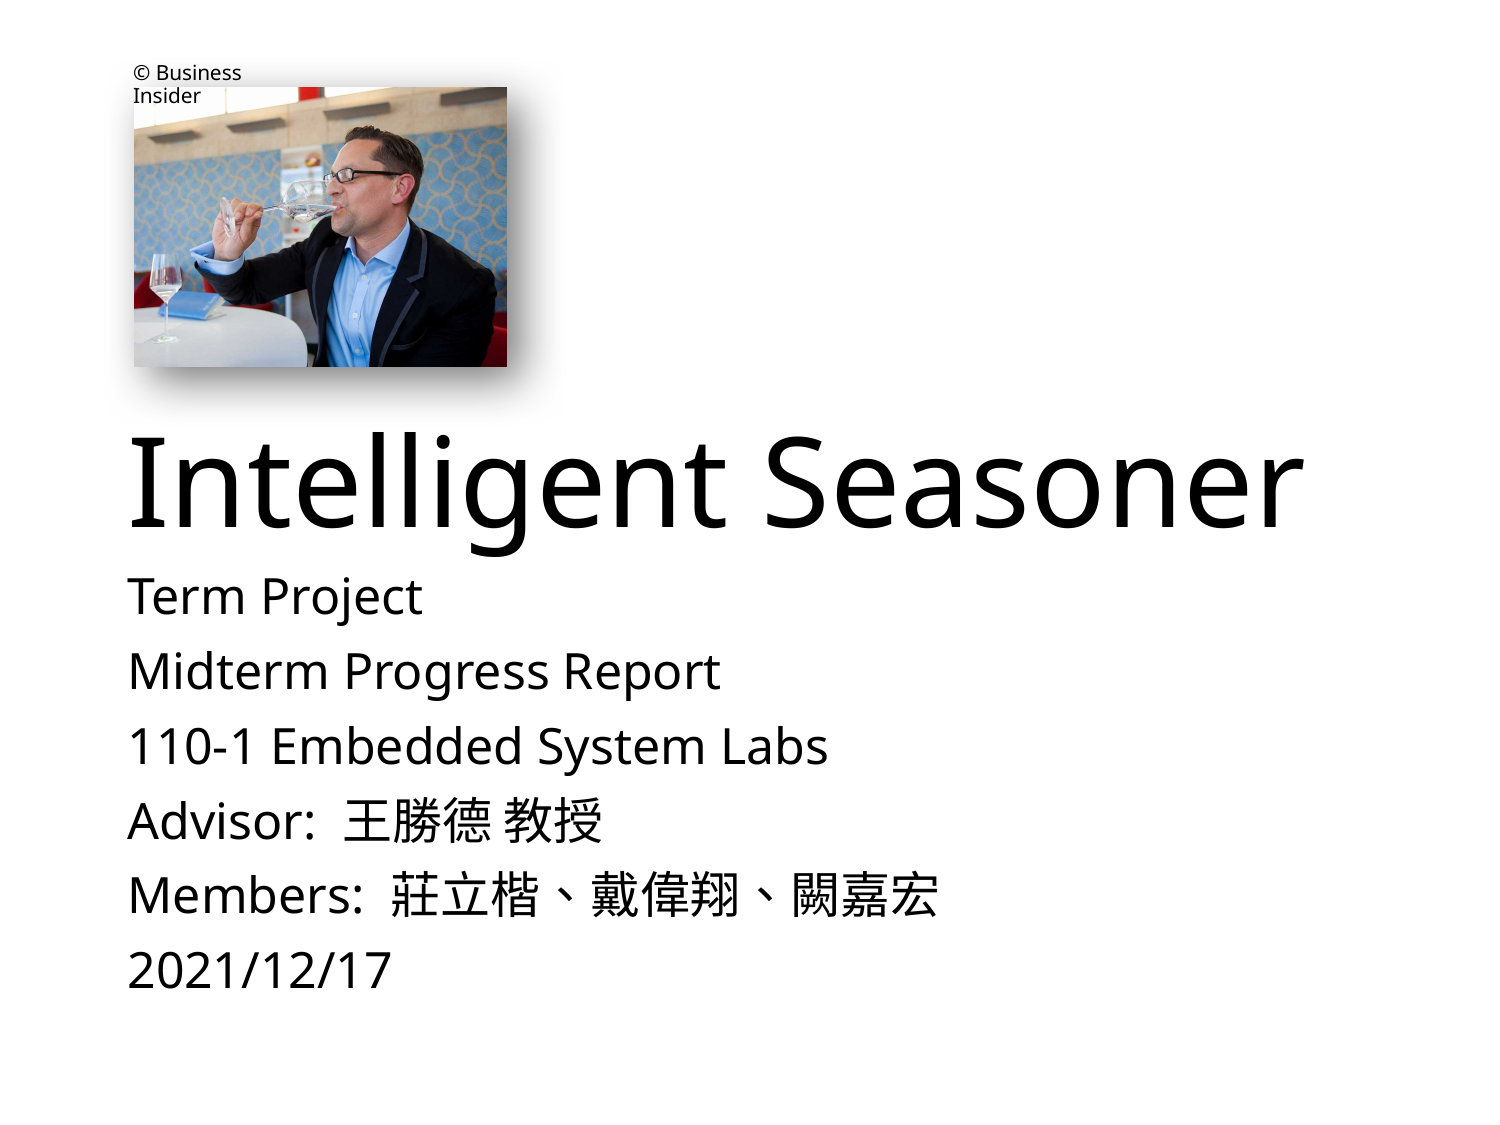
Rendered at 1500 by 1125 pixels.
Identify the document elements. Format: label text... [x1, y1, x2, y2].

picture [134, 87, 507, 367]
subtitle Term Project Midterm Progress Report 110-1 Embedded System Labs Advisor: 王勝德 教授 Members: 莊立楷、戴偉翔、闕嘉宏 2021/12/17 [112, 563, 1238, 999]
title Intelligent Seasoner [112, 170, 1388, 563]
text_box © Business Insider [118, 55, 330, 131]
